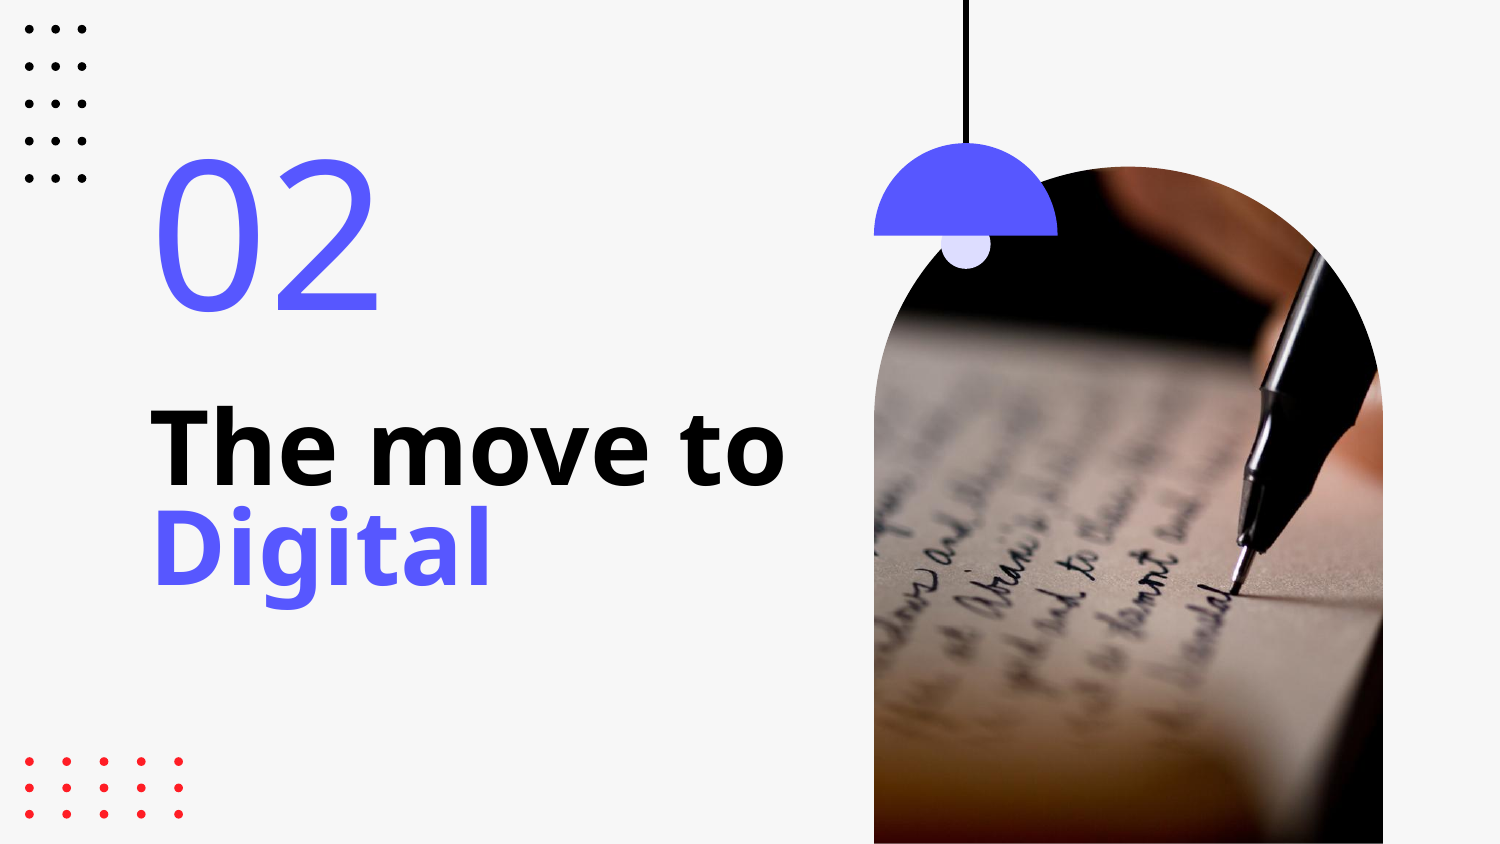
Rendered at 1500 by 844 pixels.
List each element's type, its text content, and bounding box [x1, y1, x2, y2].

title The move to Digital [134, 390, 854, 650]
picture [873, 166, 1384, 844]
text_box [873, 0, 1058, 270]
title 02 [134, 107, 528, 368]
